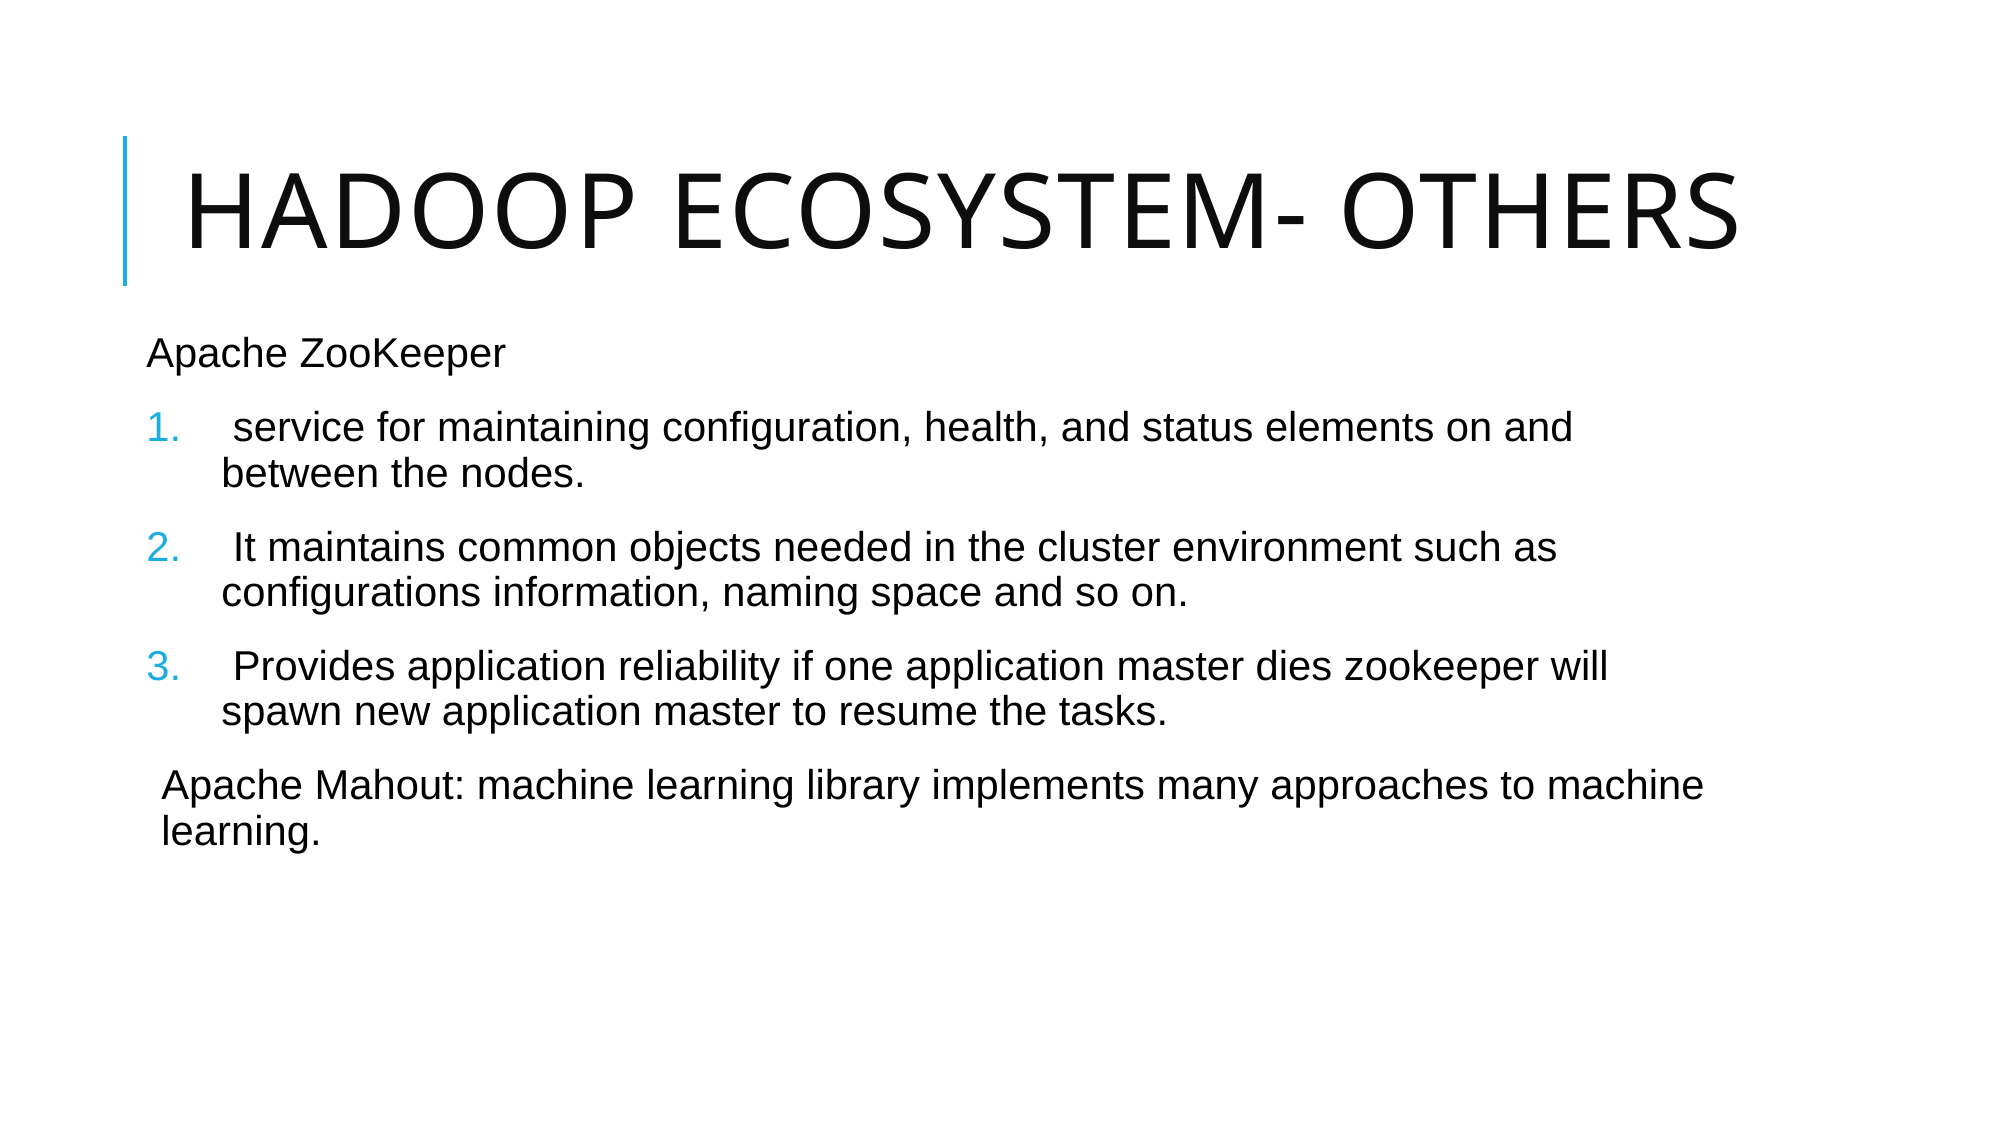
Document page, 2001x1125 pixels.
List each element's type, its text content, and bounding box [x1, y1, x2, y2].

title Hadoop ecosystem- others [168, 96, 1763, 342]
list Apache ZooKeeper service for maintaining configuration, health, and status elements on and between the nodes. It maintains common objects needed in the cluster environment such as configurations information, naming space and so on. Provides application reliability if one application master dies zookeeper will spawn new application master to resume the tasks. Apache Mahout: machine learning library implements many approaches to machine learning. [138, 324, 1734, 1104]
